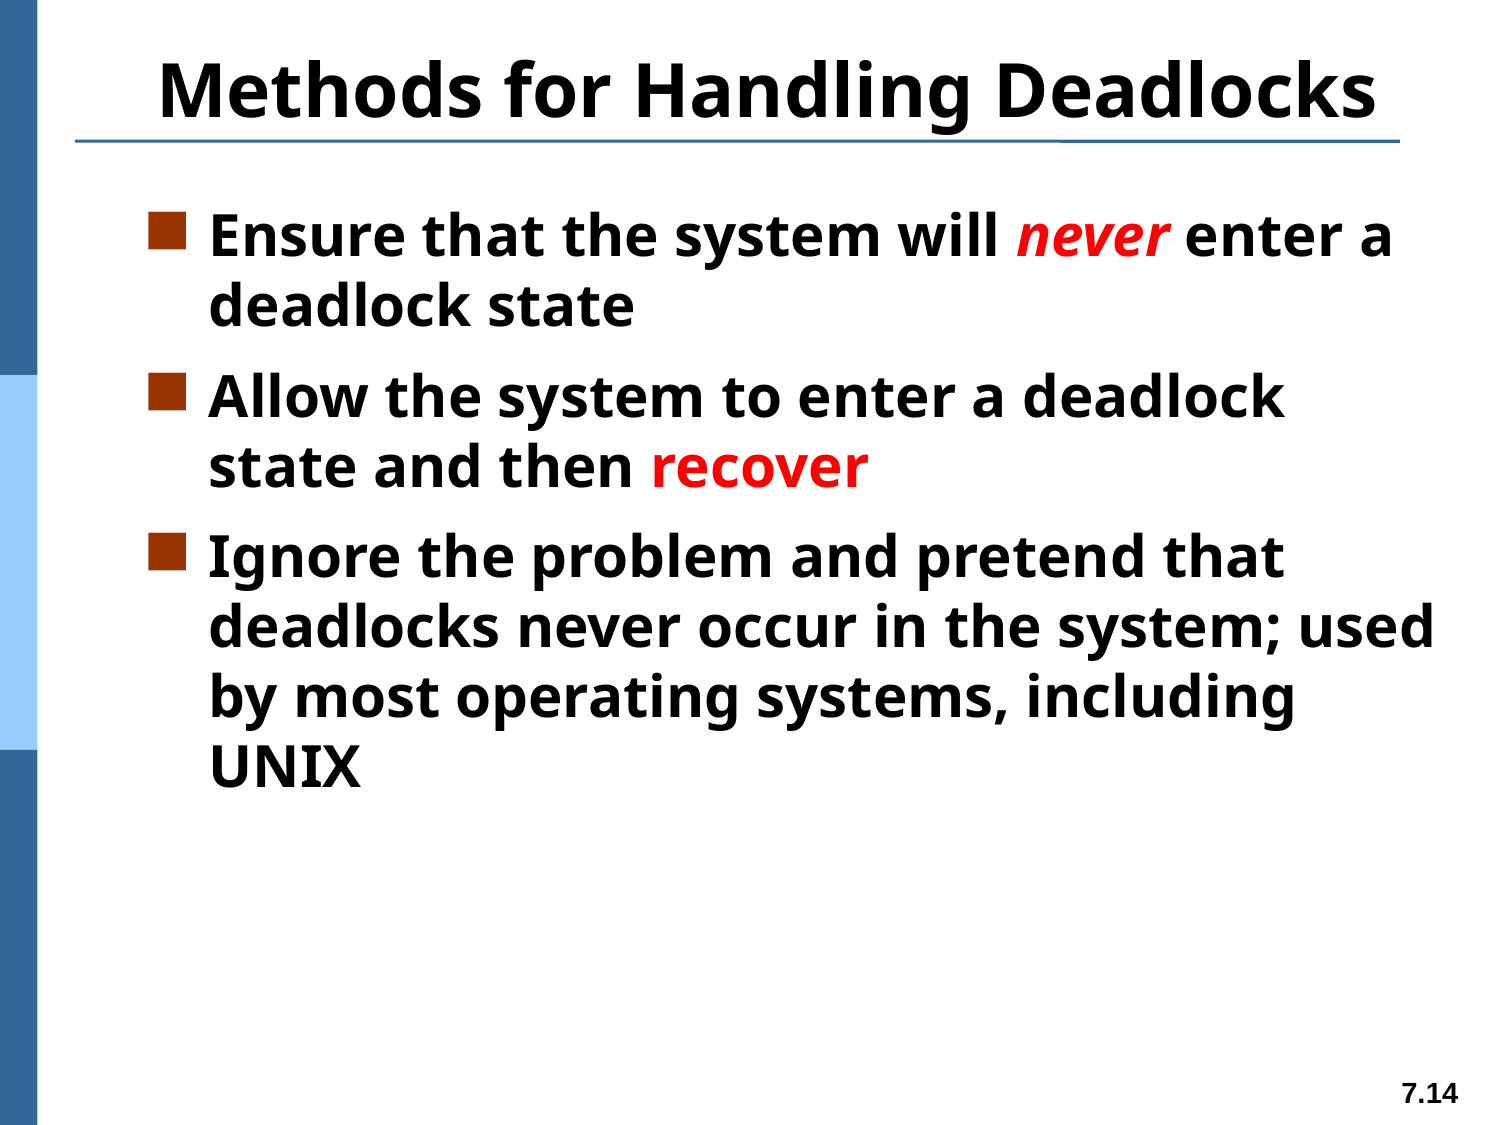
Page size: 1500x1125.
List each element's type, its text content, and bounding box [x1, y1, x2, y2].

title Methods for Handling Deadlocks [92, 45, 1443, 141]
list Ensure that the system will never enter a deadlock state Allow the system to enter a deadlock state and then recover Ignore the problem and pretend that deadlocks never occur in the system; used by most operating systems, including UNIX [137, 190, 1454, 732]
